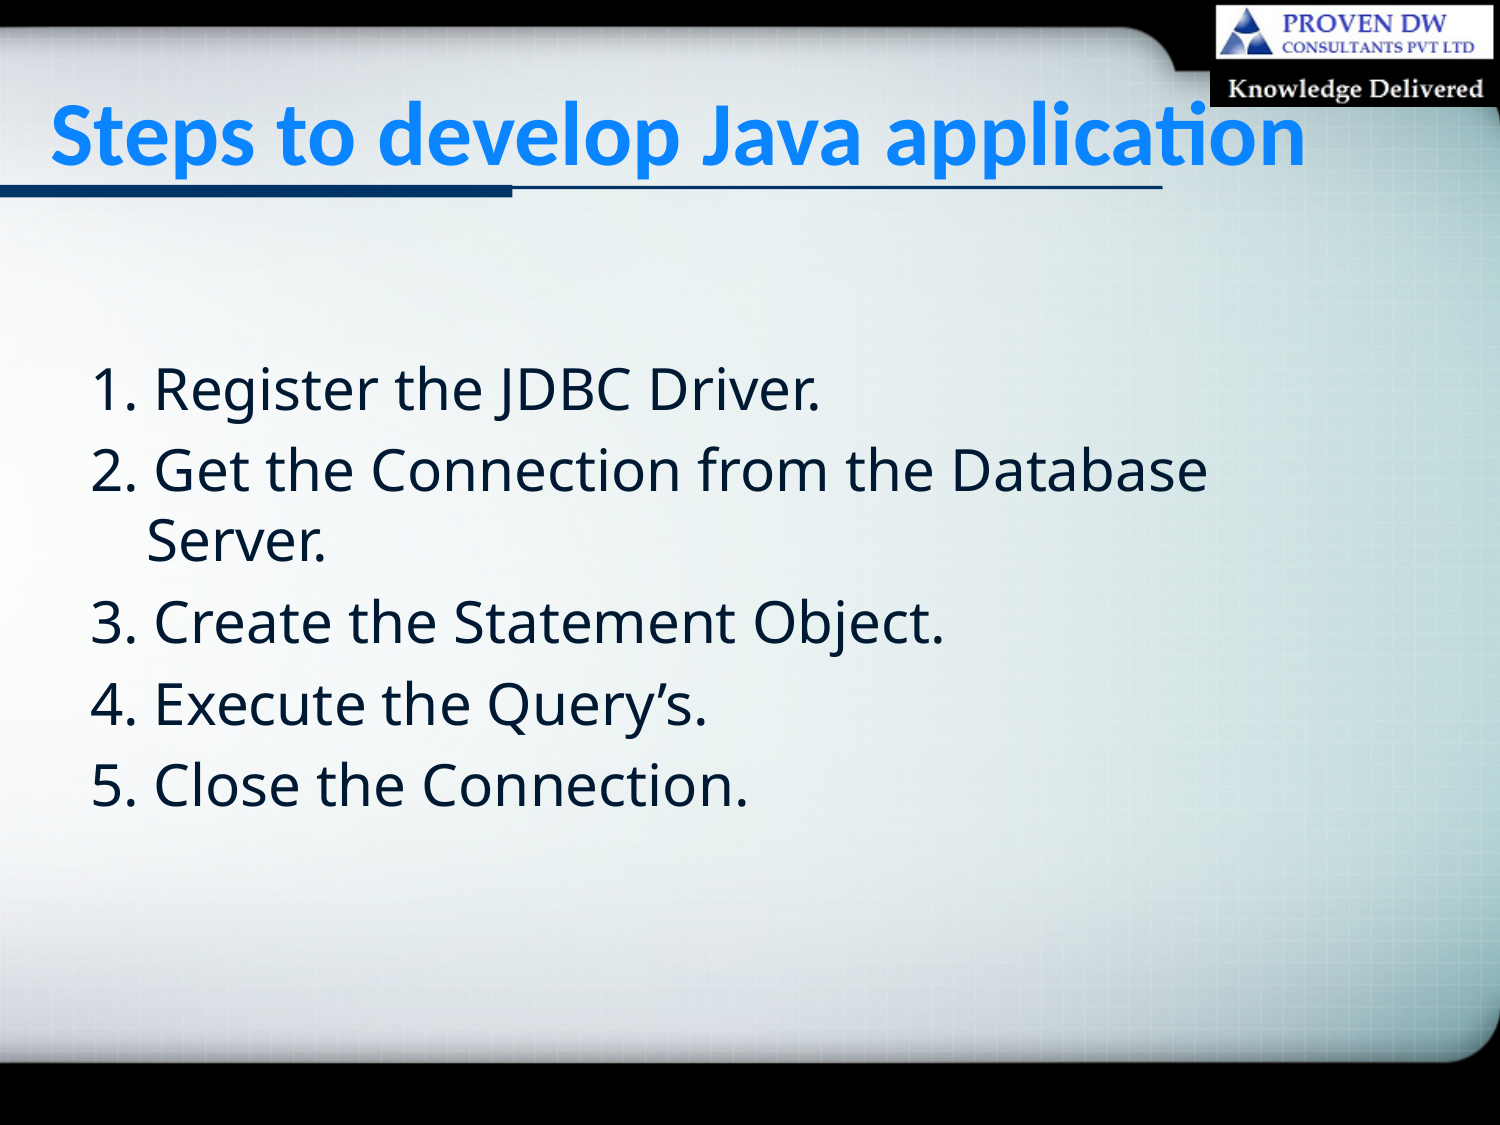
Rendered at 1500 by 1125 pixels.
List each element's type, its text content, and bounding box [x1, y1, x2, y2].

list 1. Register the JDBC Driver. 2. Get the Connection from the Database Server. 3. Create the Statement Object. 4. Execute the Query’s. 5. Close the Connection. [74, 262, 1426, 1006]
picture [0, 0, 1500, 1125]
title Steps to develop Java application [34, 34, 1386, 223]
